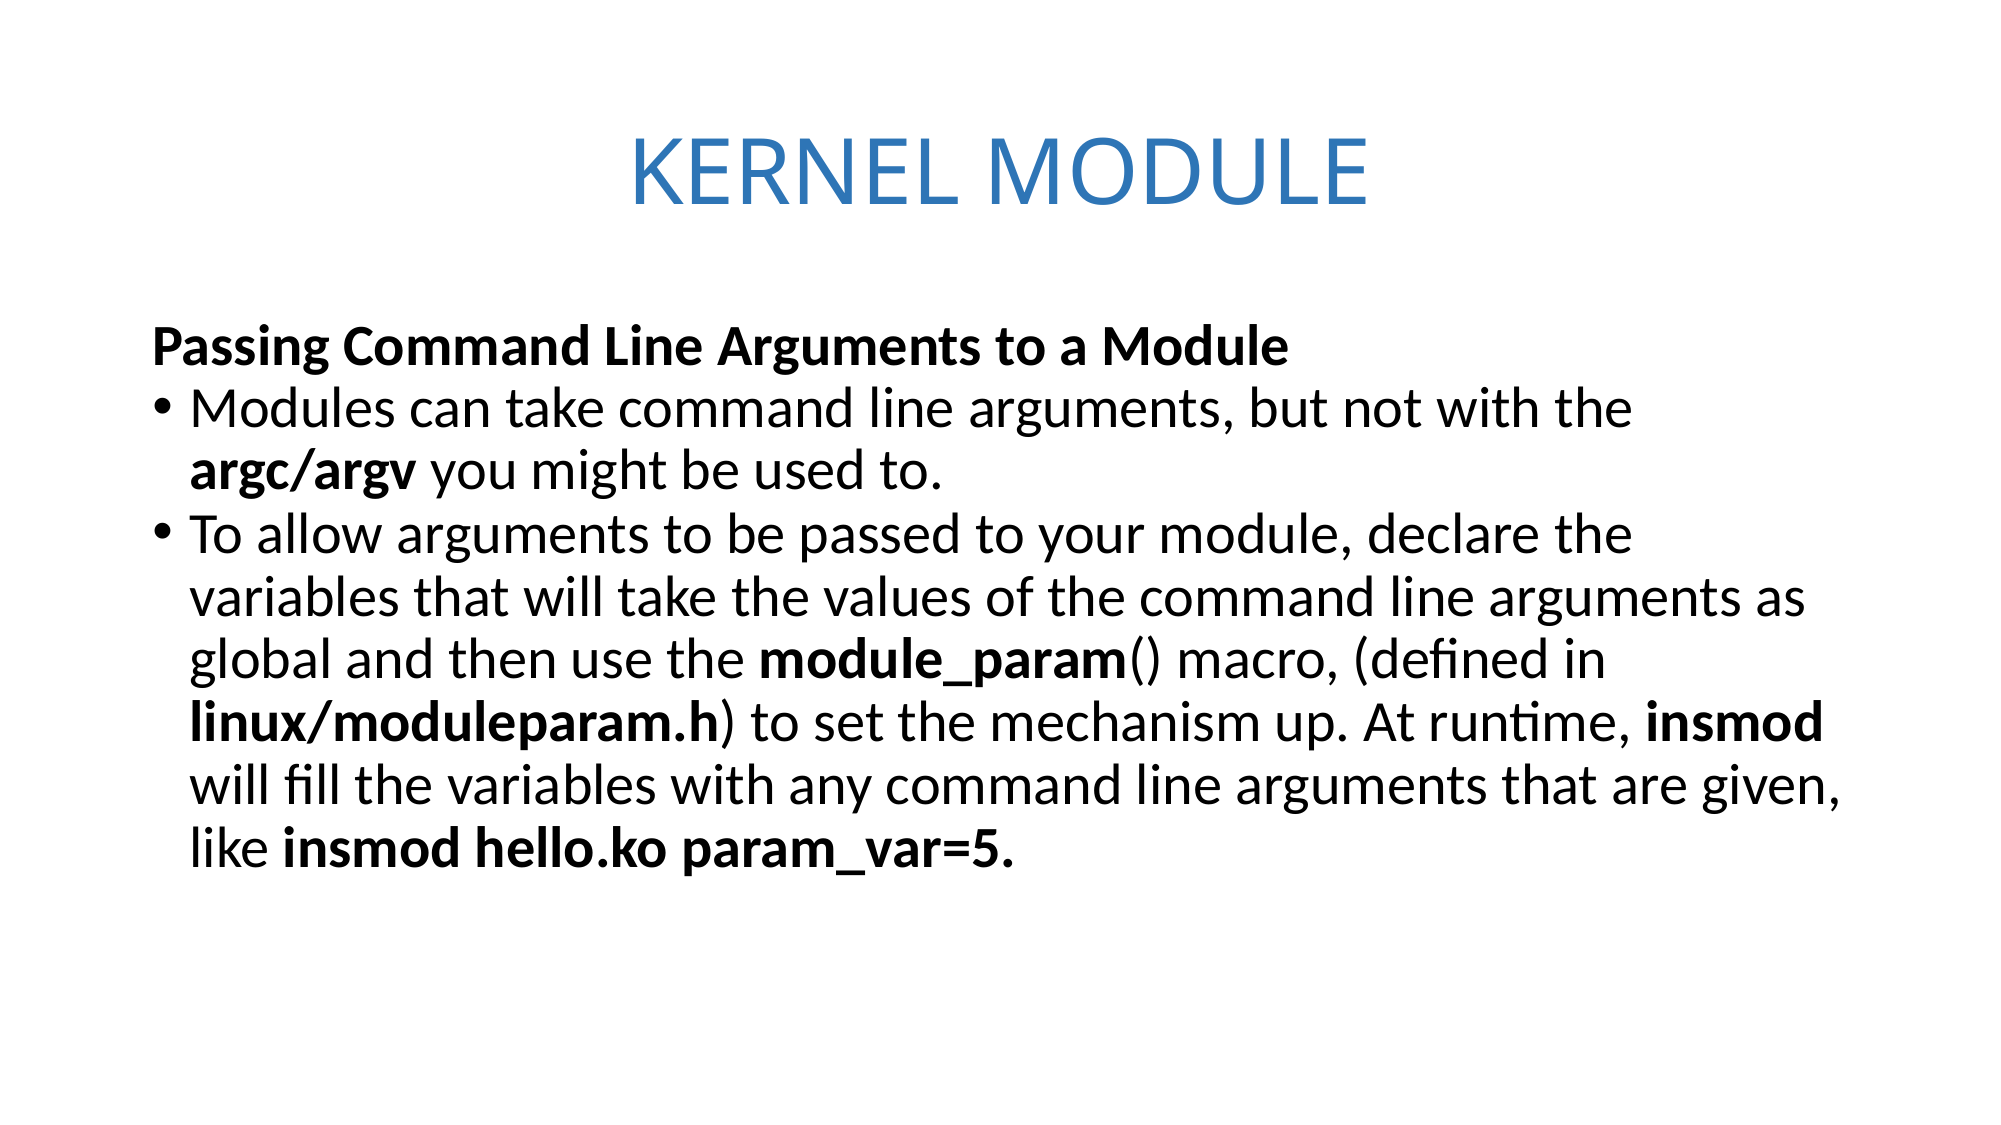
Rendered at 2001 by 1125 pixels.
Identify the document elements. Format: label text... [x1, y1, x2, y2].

text_box KERNEL MODULE [137, 59, 1863, 277]
text_box Passing Command Line Arguments to a Module Modules can take command line arguments, but not with the argc/argv you might be used to. To allow arguments to be passed to your module, declare the variables that will take the values of the command line arguments as global and then use the module_param() macro, (defined in linux/moduleparam.h) to set the mechanism up. At runtime, insmod will fill the variables with any command line arguments that are given, like insmod hello.ko param_var=5. [137, 299, 1863, 1013]
